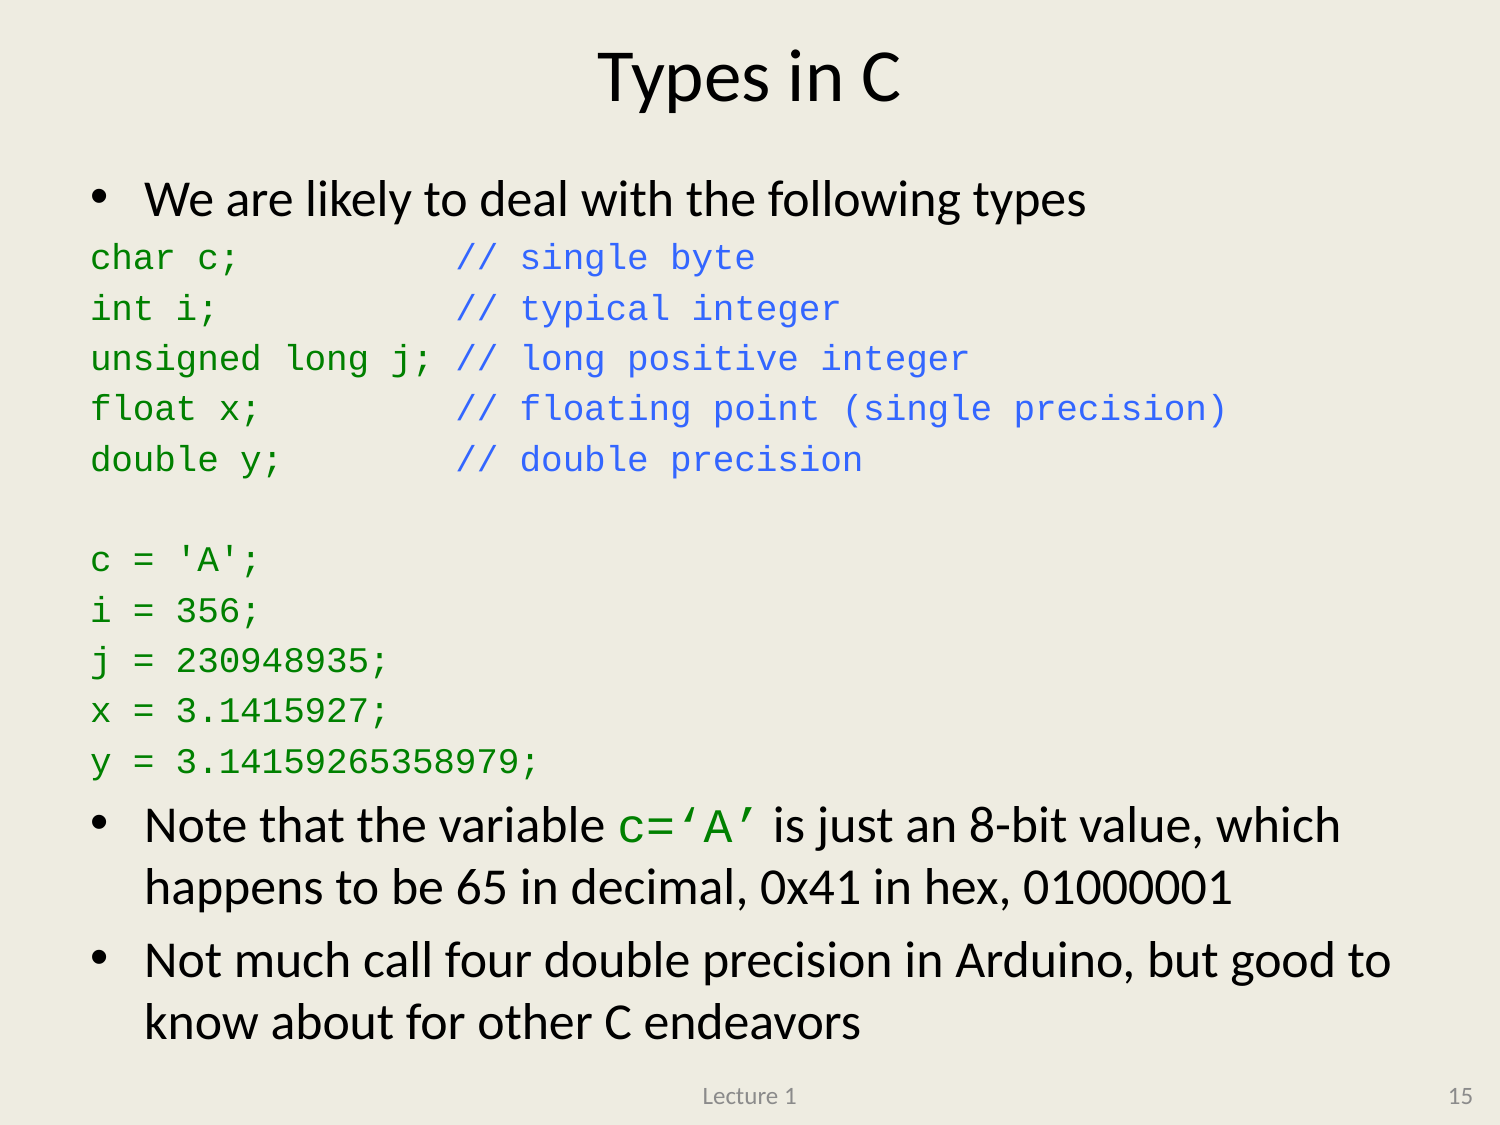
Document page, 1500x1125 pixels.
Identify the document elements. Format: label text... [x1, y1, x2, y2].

footer Lecture 1 [512, 1064, 988, 1125]
title Types in C [75, 11, 1425, 131]
list We are likely to deal with the following types char c; // single byte int i; // typical integer unsigned long j; // long positive integer float x; // floating point (single precision) double y; // double precision c = 'A'; i = 356; j = 230948935; x = 3.1415927; y = 3.14159265358979; Note that the variable c=‘A’ is just an 8-bit value, which happens to be 65 in decimal, 0x41 in hex, 01000001 Not much call four double precision in Arduino, but good to know about for other C endeavors [75, 156, 1425, 1065]
slide_number 15 [1138, 1064, 1489, 1125]
